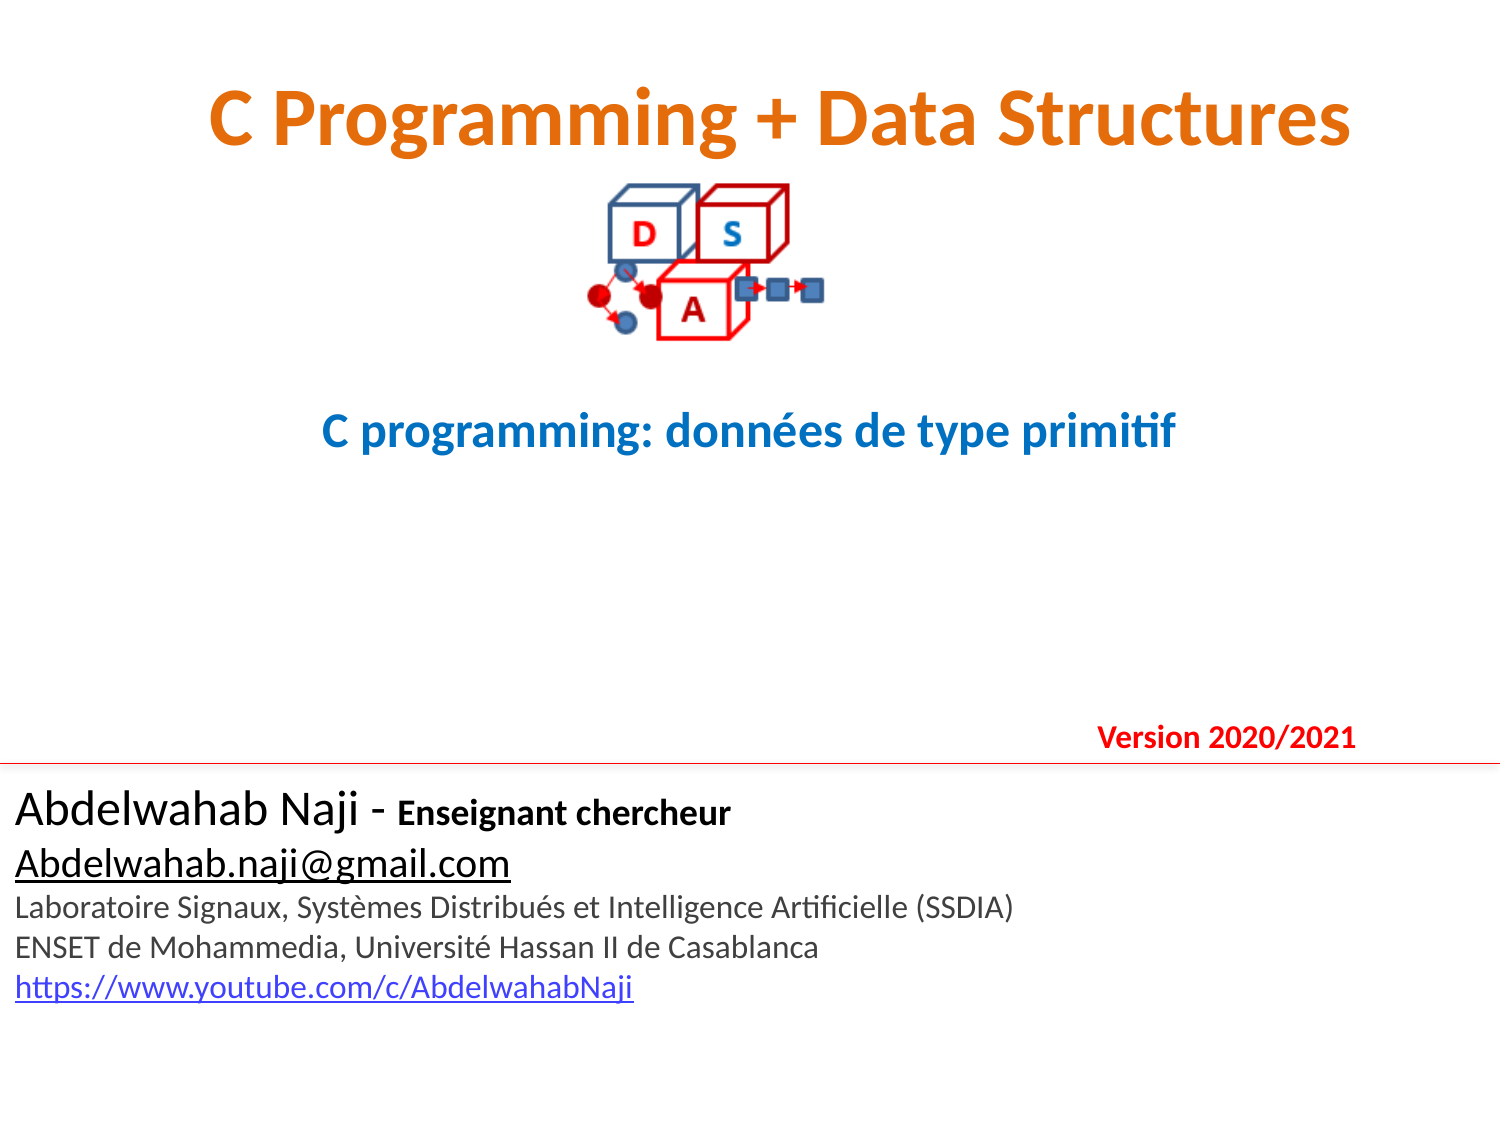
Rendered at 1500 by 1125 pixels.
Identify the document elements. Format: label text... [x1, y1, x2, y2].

picture [572, 171, 841, 360]
text_box C Programming + Data Structures [194, 54, 1459, 170]
text_box C programming: données de type primitif [0, 390, 1500, 466]
text_box Abdelwahab Naji - Enseignant chercheur Abdelwahab.naji@gmail.com Laboratoire Signaux, Systèmes Distribués et Intelligence Artificielle (SSDIA) ENSET de Mohammedia, Université Hassan II de Casablanca https://www.youtube.com/c/AbdelwahabNaji [0, 770, 1500, 1013]
text_box Version 2020/2021 [1082, 707, 1372, 762]
